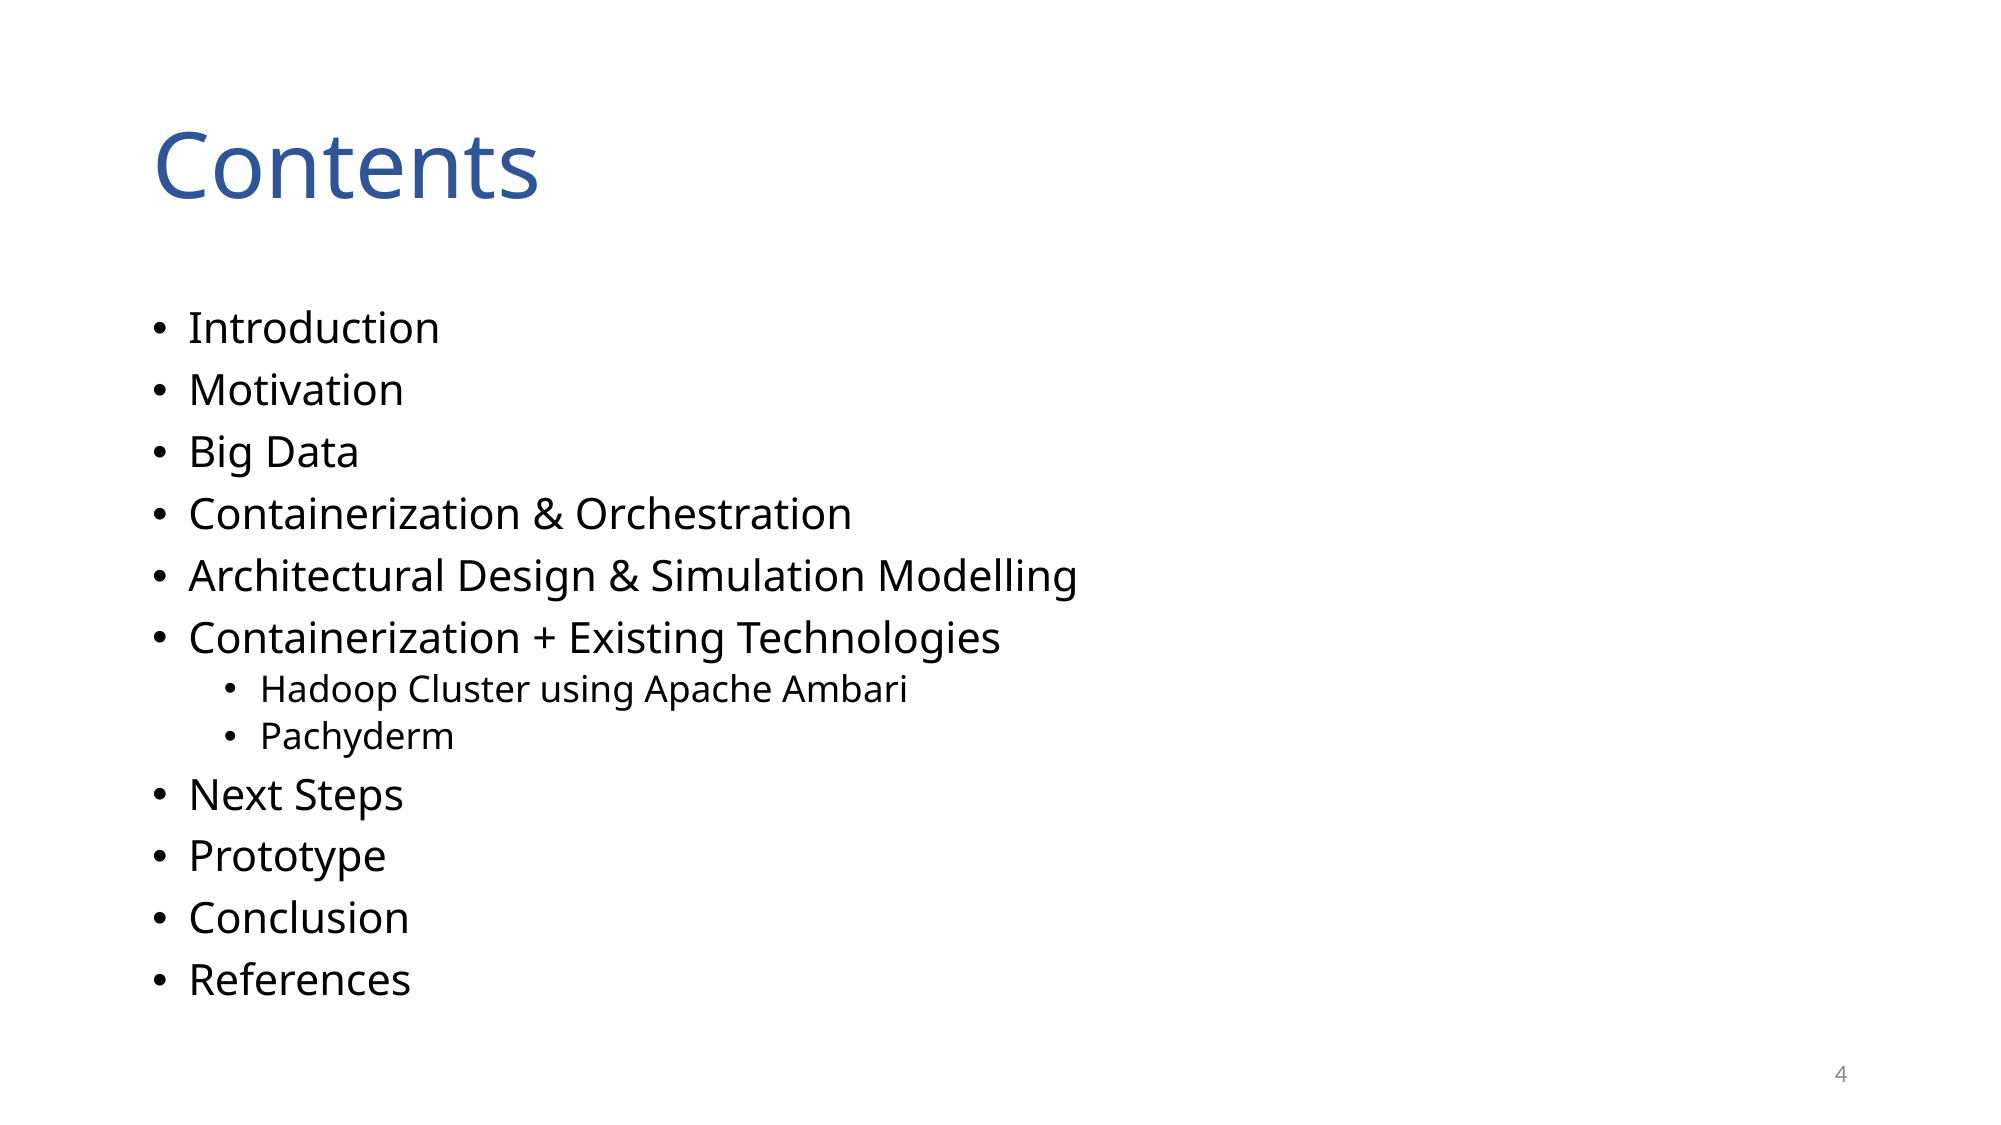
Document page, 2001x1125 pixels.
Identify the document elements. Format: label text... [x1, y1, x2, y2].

list Introduction Motivation Big Data Containerization & Orchestration Architectural Design & Simulation Modelling Containerization + Existing Technologies Hadoop Cluster using Apache Ambari Pachyderm Next Steps Prototype Conclusion References [137, 299, 1863, 1014]
slide_number 4 [1412, 1042, 1863, 1103]
title Contents [137, 59, 1863, 278]
